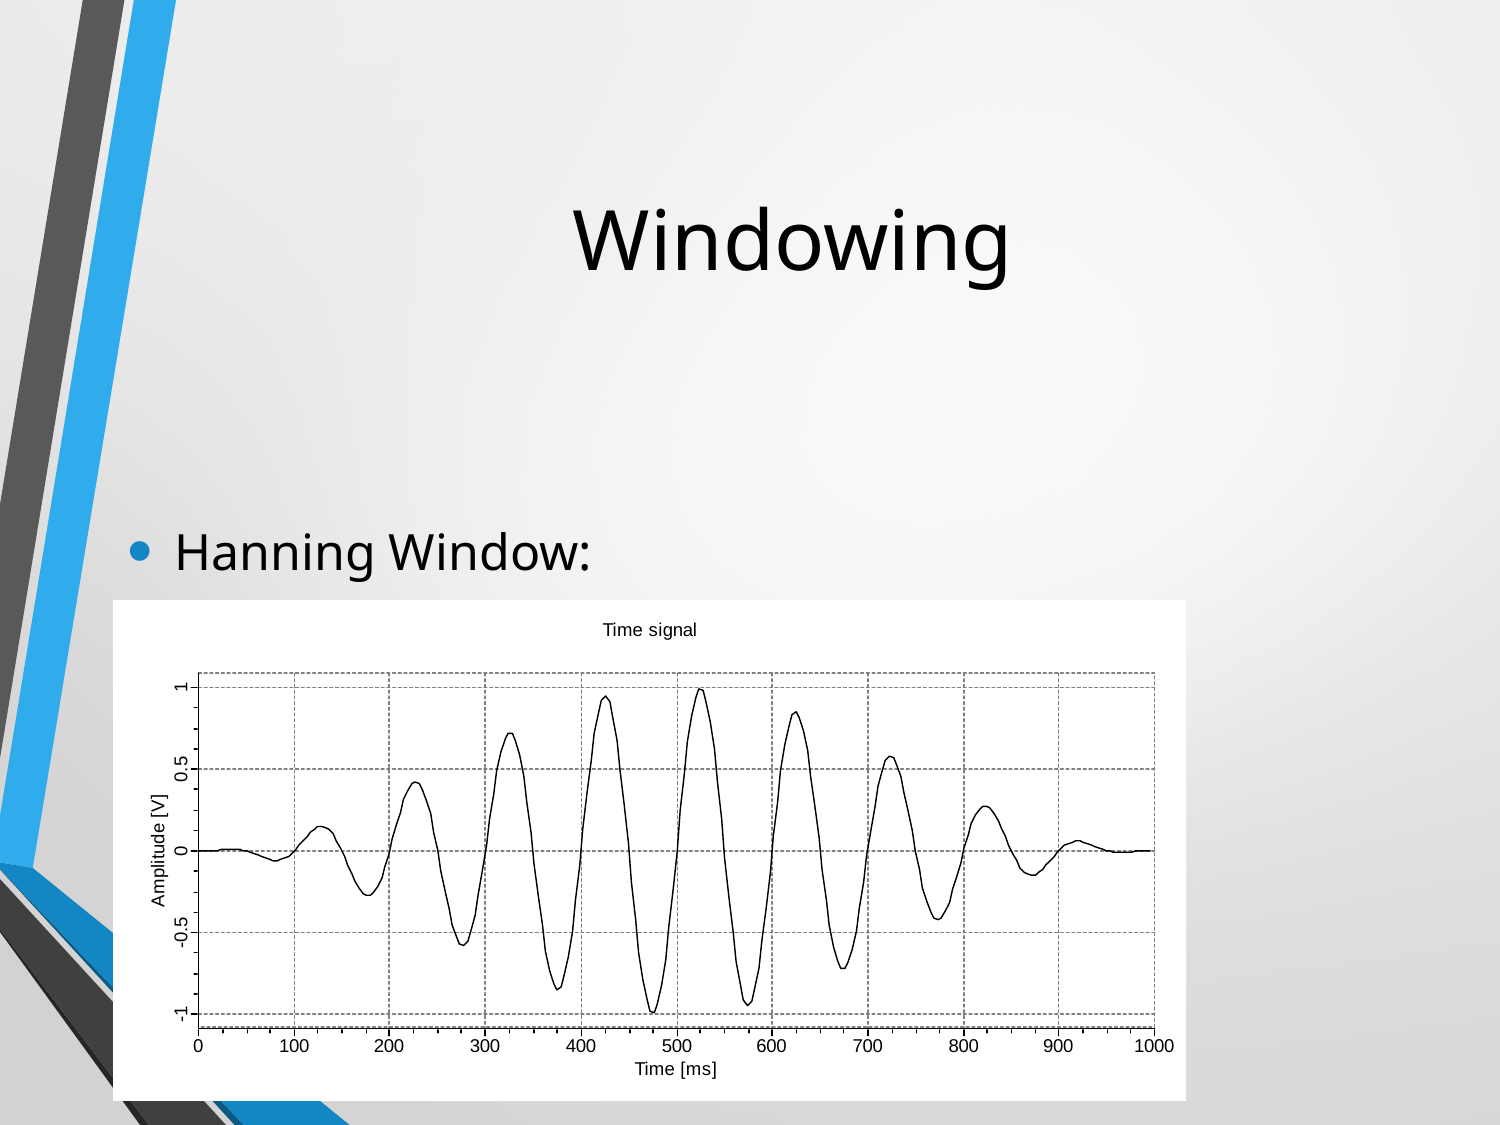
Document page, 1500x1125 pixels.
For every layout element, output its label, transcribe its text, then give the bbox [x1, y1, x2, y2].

picture [112, 599, 1187, 1101]
title Windowing [161, 75, 1425, 400]
list Hanning Window: [112, 487, 838, 599]
